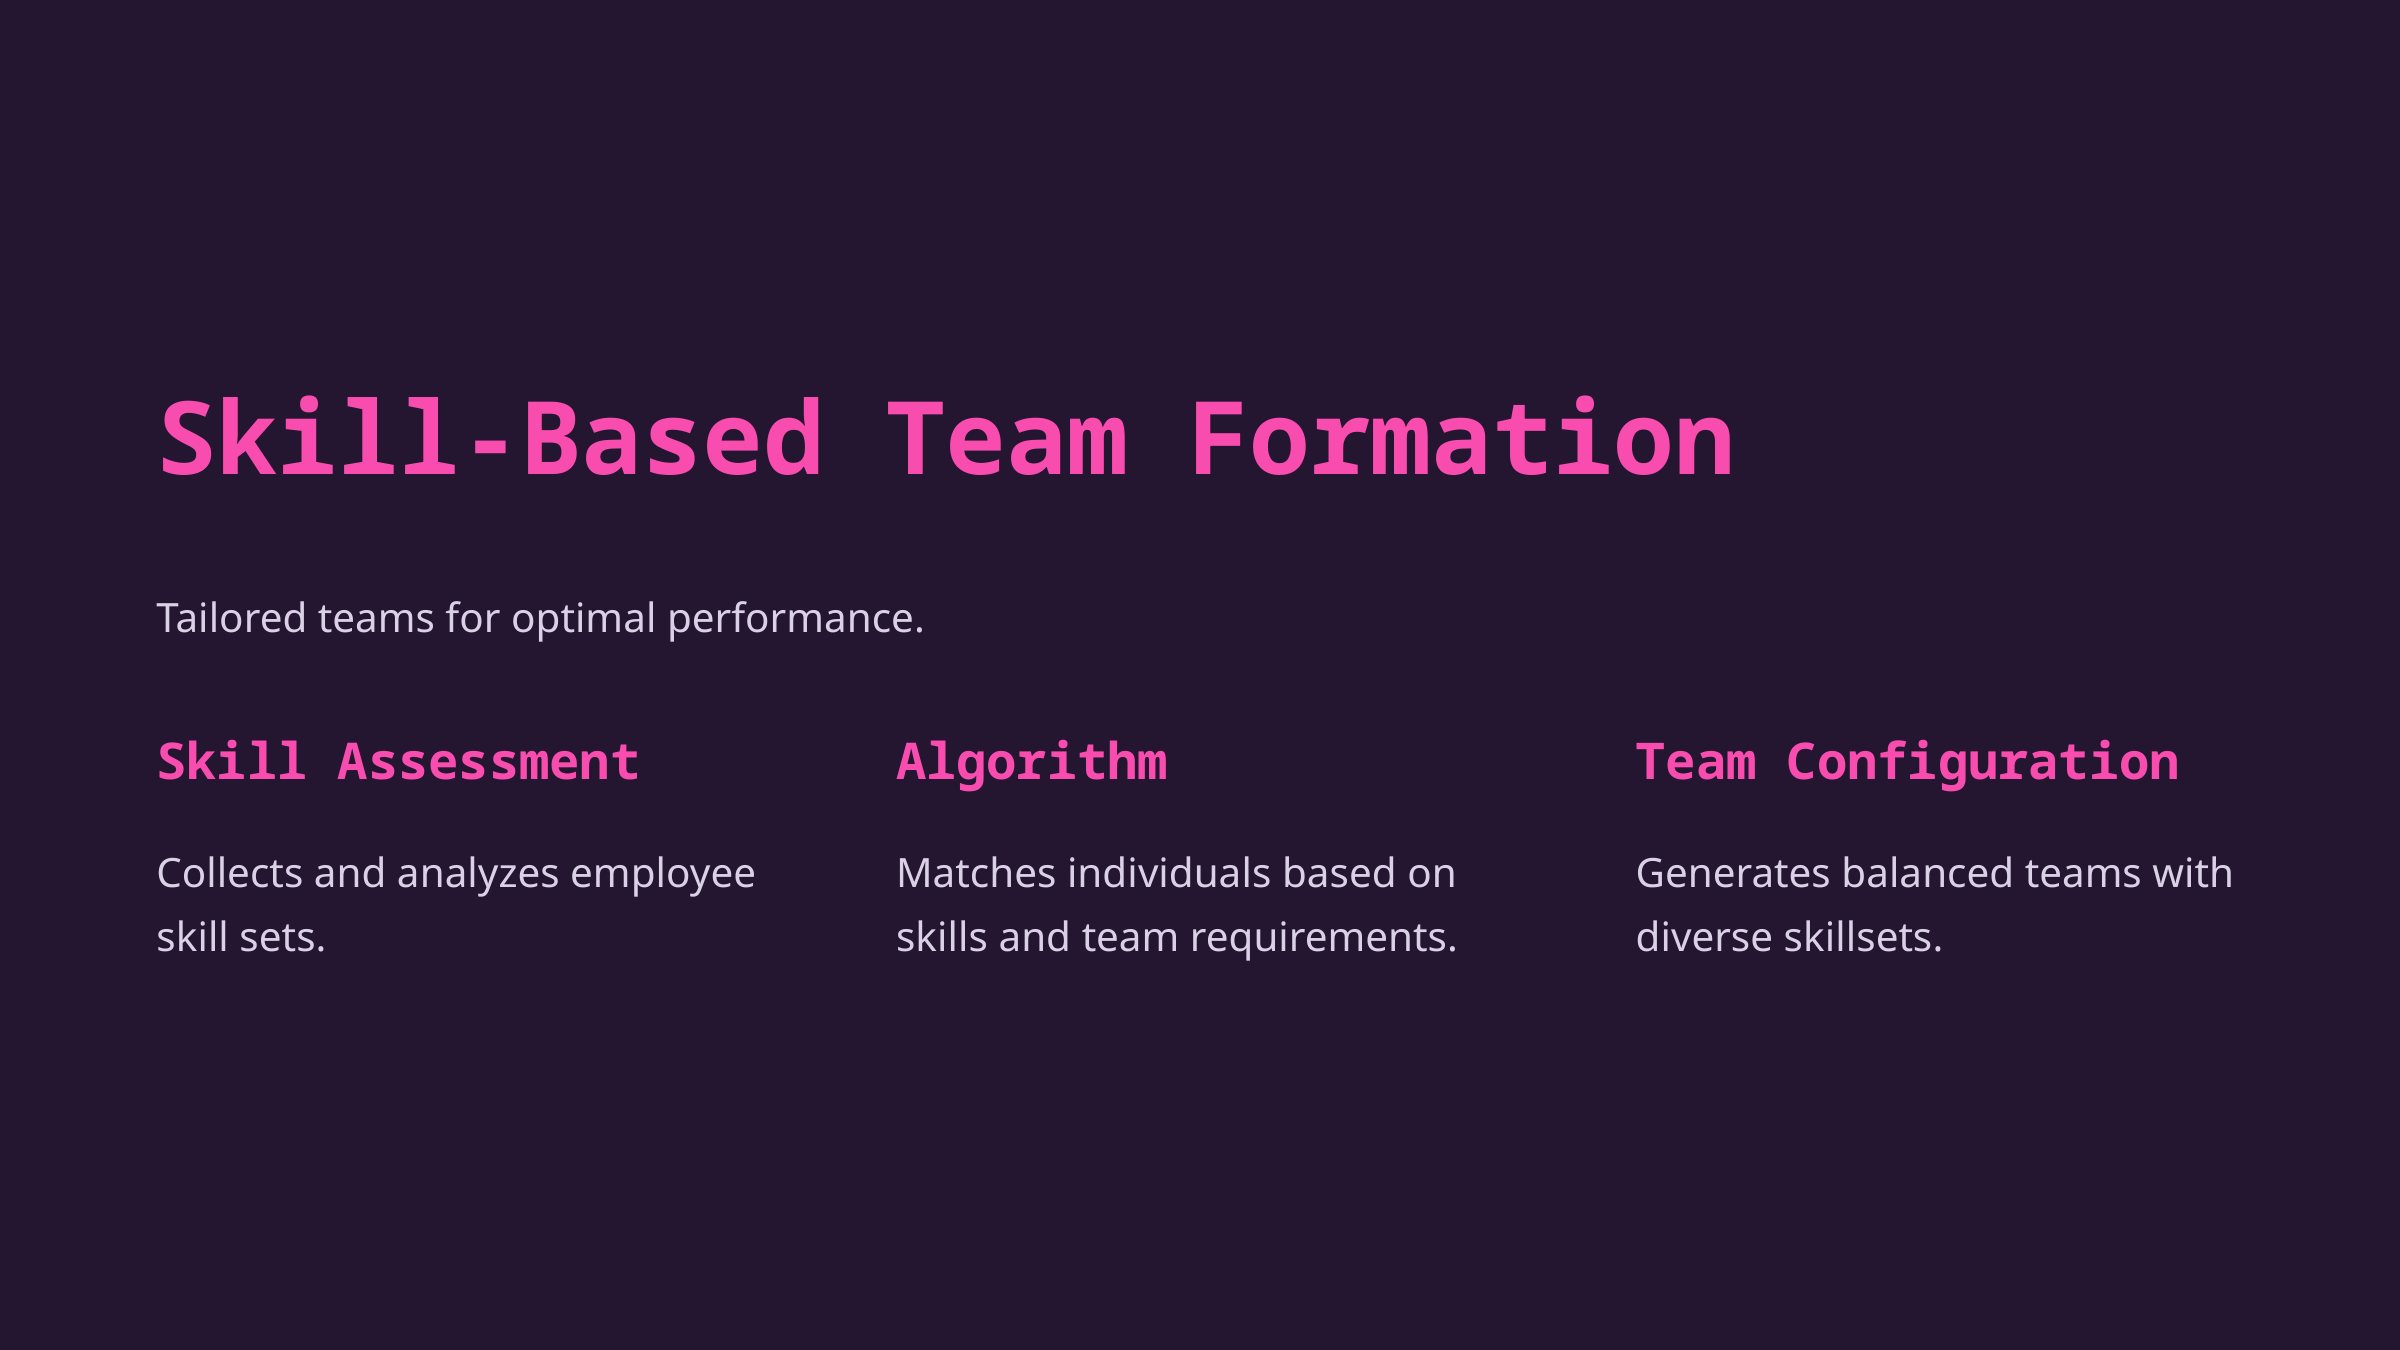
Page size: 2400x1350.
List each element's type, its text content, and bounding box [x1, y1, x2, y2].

text_box Matches individuals based on skills and team requirements. [881, 823, 1521, 953]
text_box Tailored teams for optimal performance. [141, 568, 2259, 634]
text_box Team Configuration [1620, 719, 2128, 783]
text_box Skill-Based Team Formation [141, 360, 1458, 488]
text_box Skill Assessment [141, 719, 648, 783]
text_box [0, 0, 2400, 1350]
text_box Collects and analyzes employee skill sets. [141, 823, 782, 953]
text_box Generates balanced teams with diverse skillsets. [1620, 823, 2261, 953]
text_box Algorithm [881, 719, 1388, 783]
